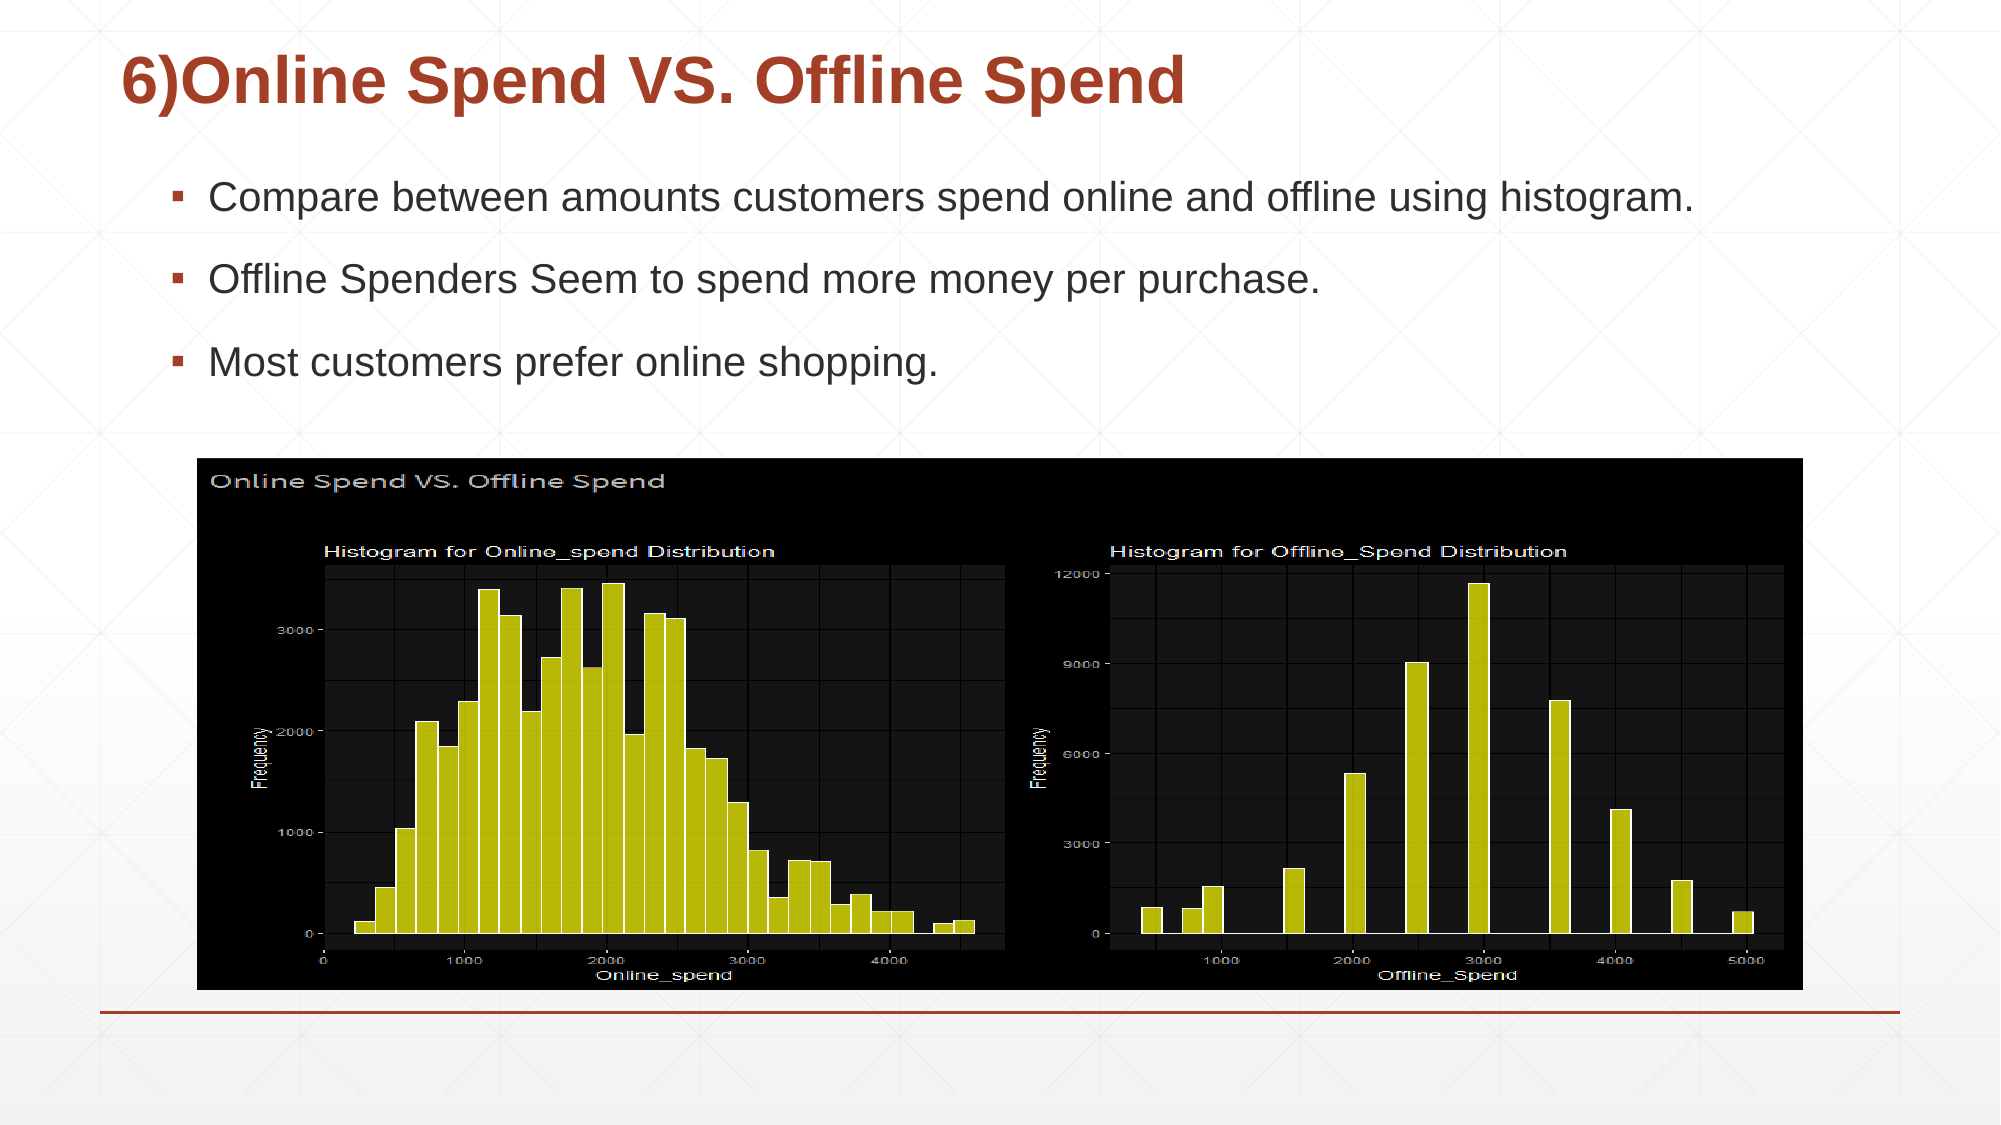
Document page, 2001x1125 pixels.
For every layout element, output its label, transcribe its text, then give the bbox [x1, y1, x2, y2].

picture [197, 458, 1803, 990]
text_box Compare between amounts customers spend online and offline using histogram. Offline Spenders Seem to spend more money per purchase. Most customers prefer online shopping. [155, 167, 1804, 417]
title 6)Online Spend VS. Offline Spend [106, 30, 1682, 126]
